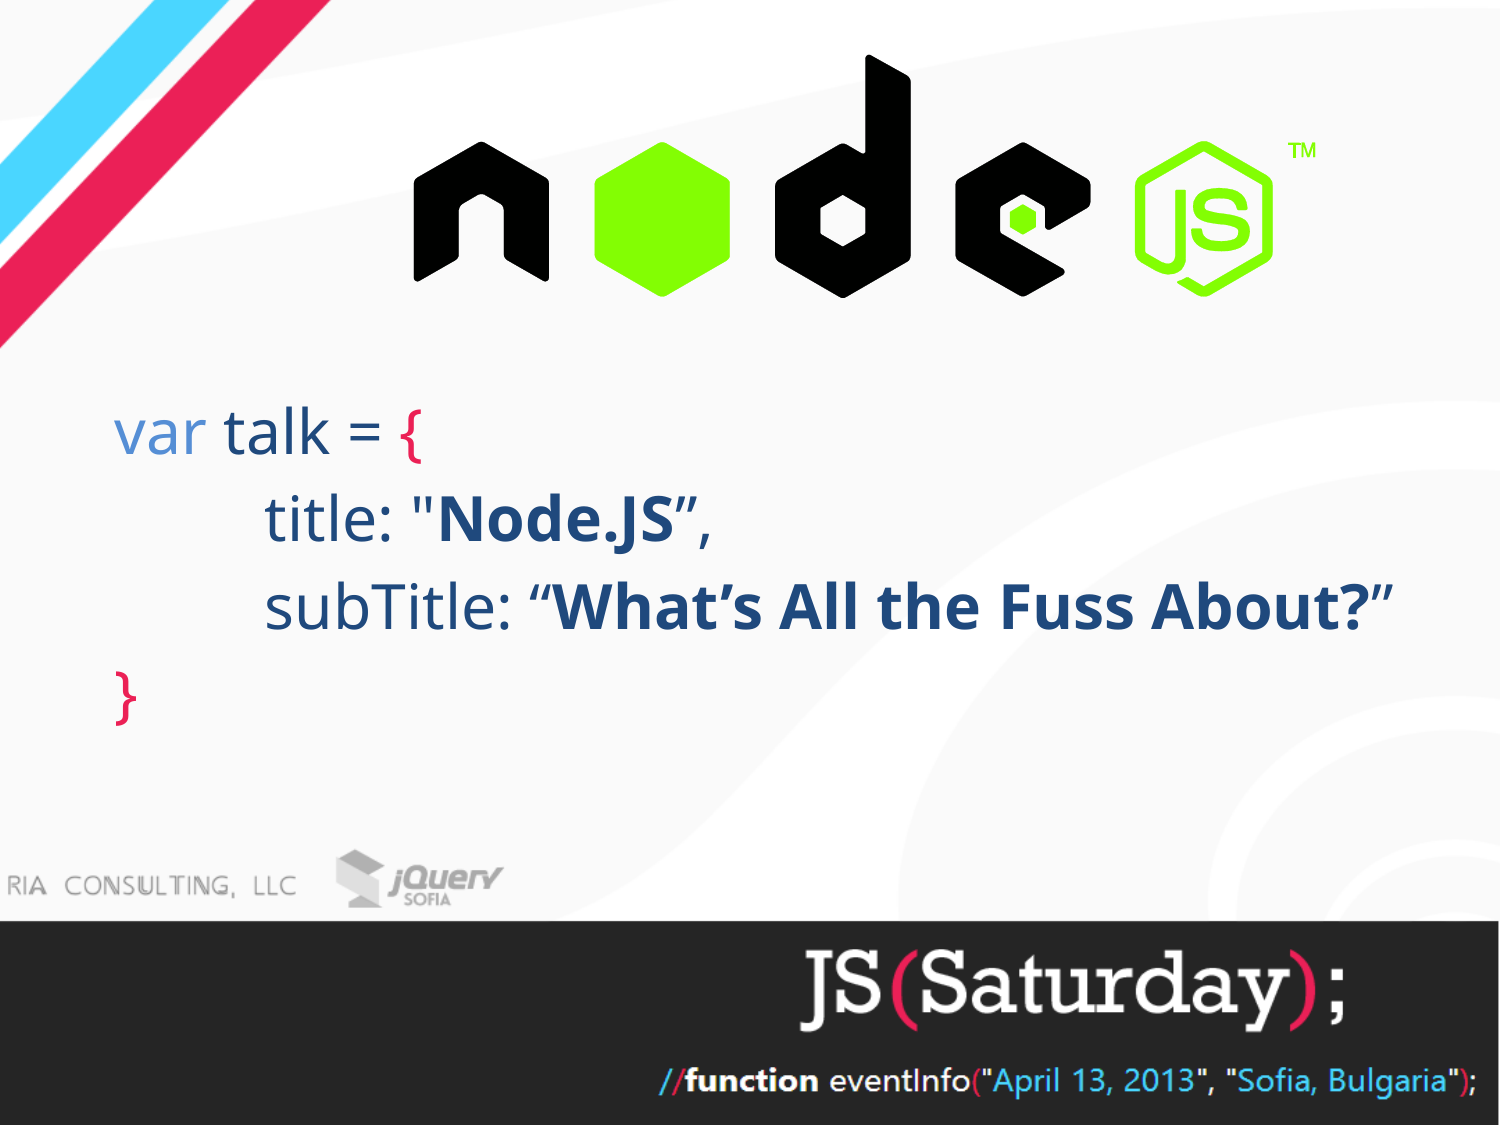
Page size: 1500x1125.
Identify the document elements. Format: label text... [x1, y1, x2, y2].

picture [0, 0, 1500, 1125]
subtitle var talk = { title: "Node.JS”, subTitle: “What’s All the Fuss About?” } [99, 384, 1457, 808]
